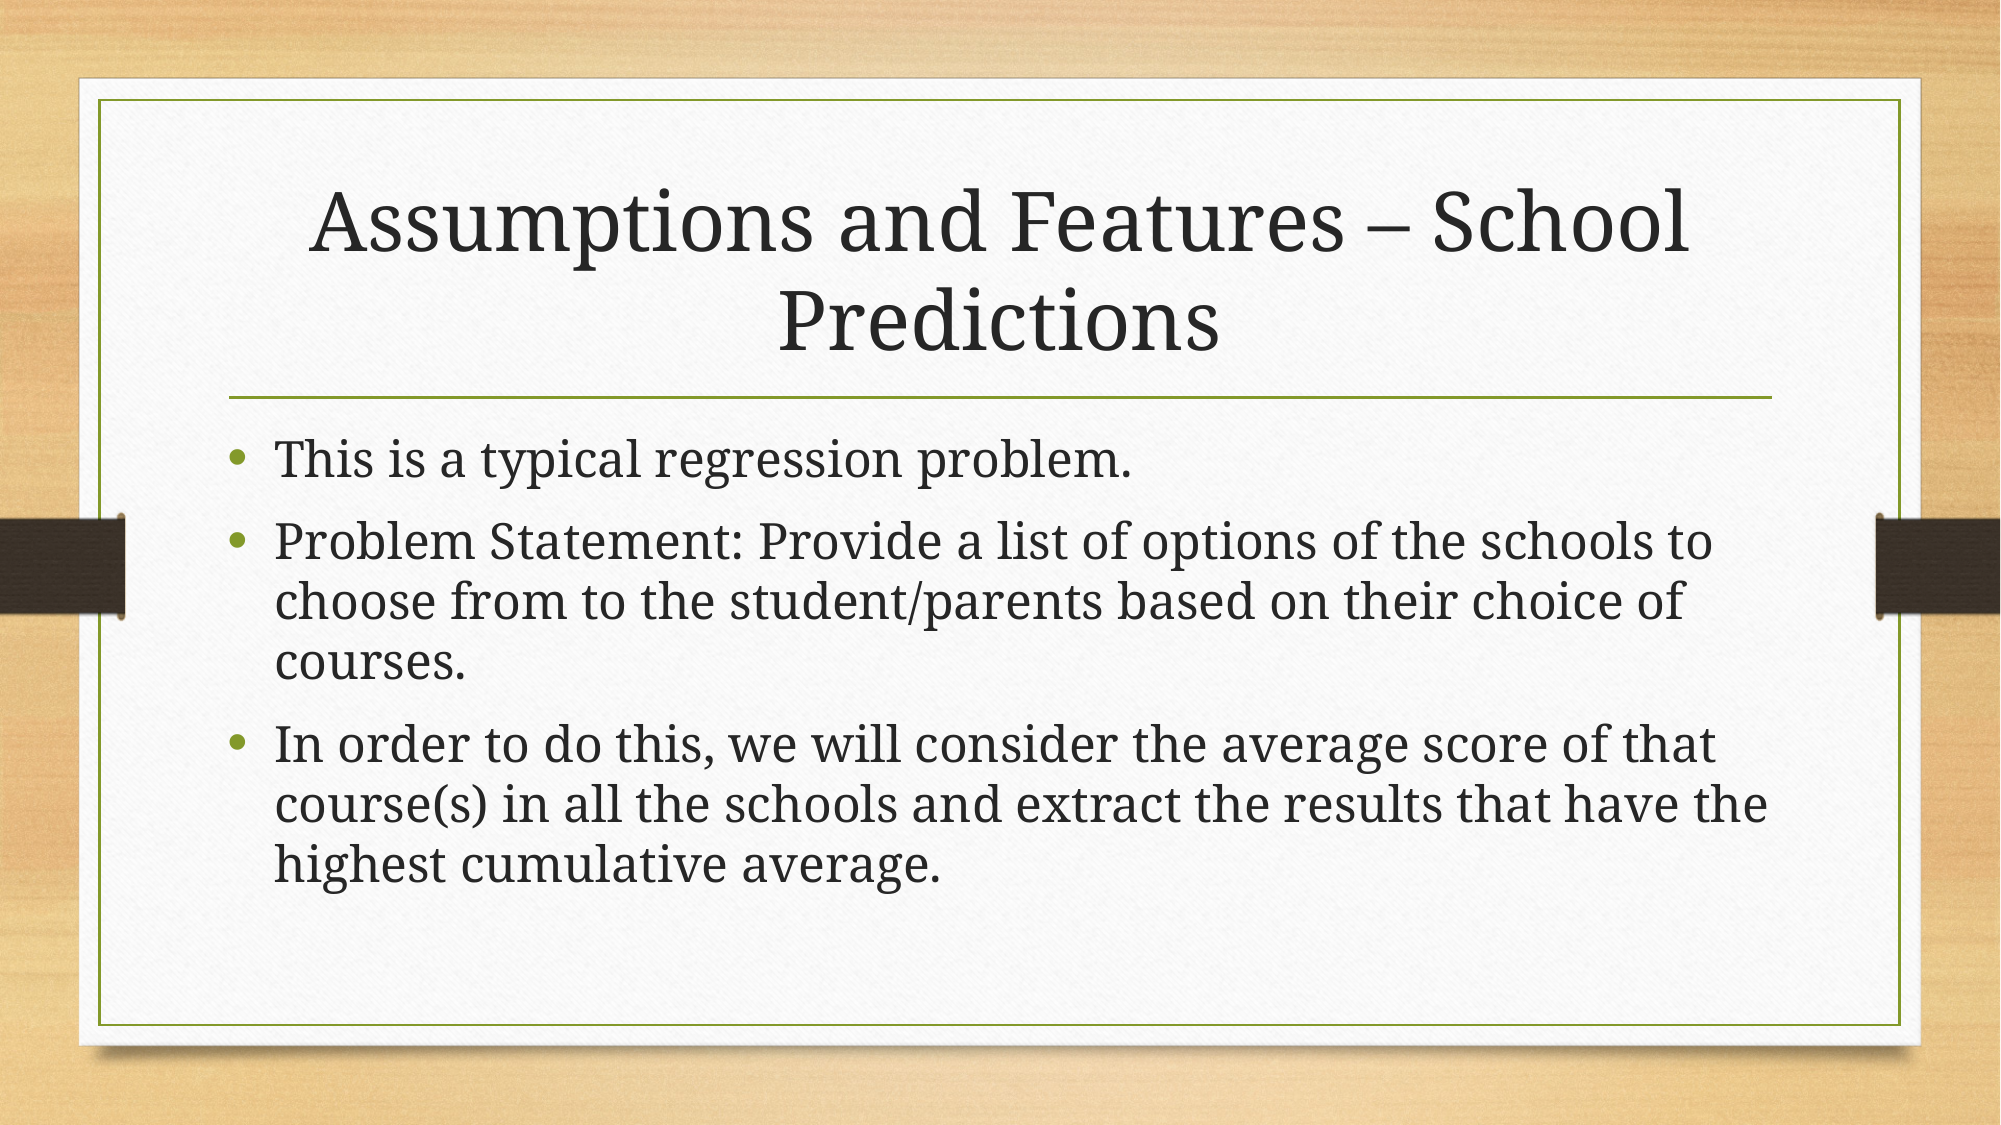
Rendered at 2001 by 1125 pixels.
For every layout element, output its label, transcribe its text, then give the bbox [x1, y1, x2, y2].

title Assumptions and Features – School Predictions [212, 161, 1788, 375]
list This is a typical regression problem. Problem Statement: Provide a list of options of the schools to choose from to the student/parents based on their choice of courses. In order to do this, we will consider the average score of that course(s) in all the schools and extract the results that have the highest cumulative average. [212, 419, 1788, 964]
picture [0, 0, 2001, 1125]
